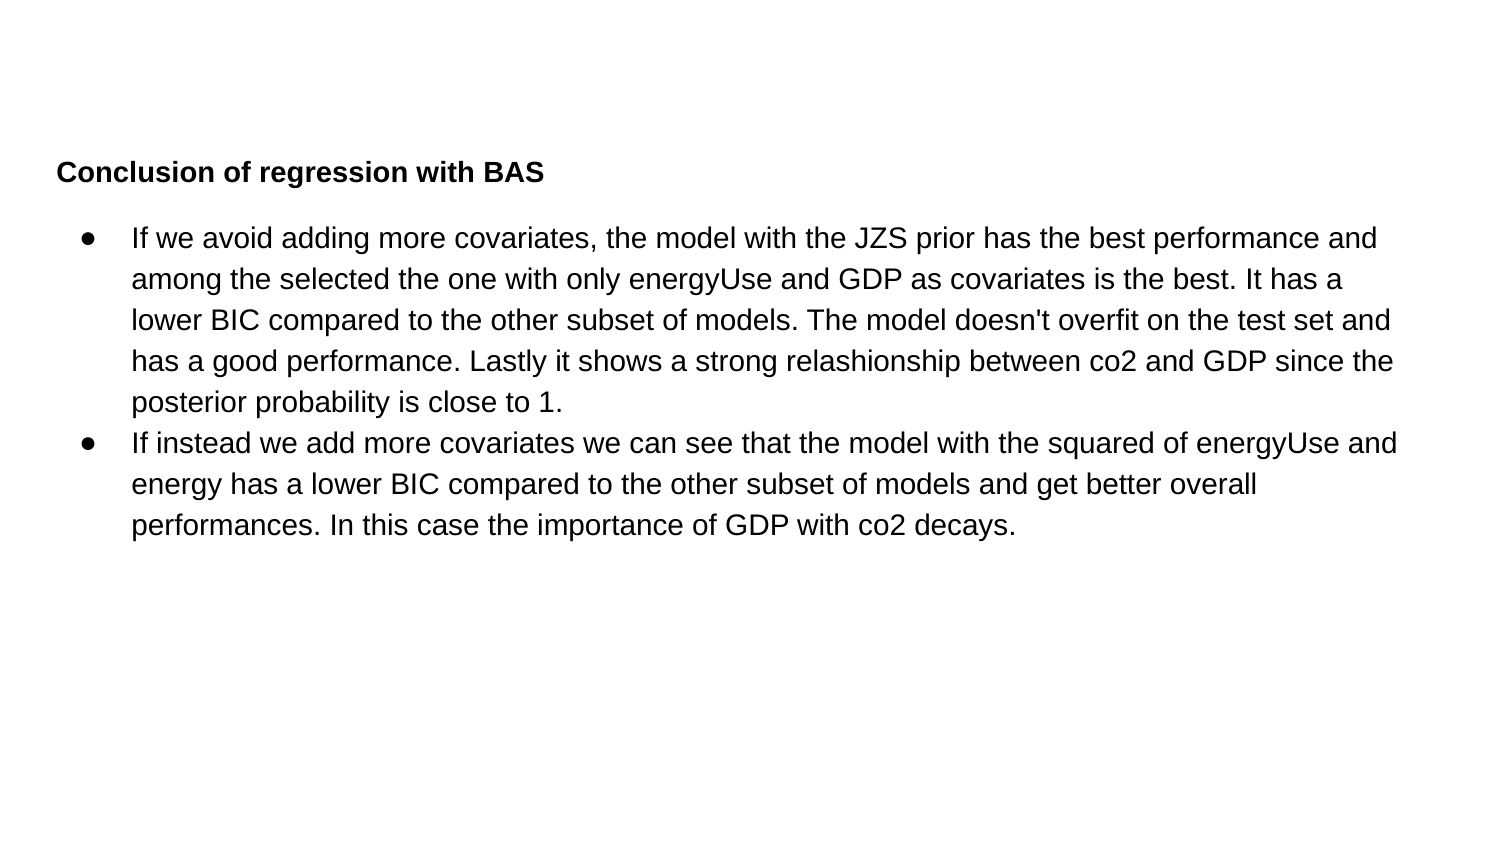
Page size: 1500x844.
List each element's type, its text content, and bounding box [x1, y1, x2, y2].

list Conclusion of regression with BAS If we avoid adding more covariates, the model with the JZS prior has the best performance and among the selected the one with only energyUse and GDP as covariates is the best. It has a lower BIC compared to the other subset of models. The model doesn't overfit on the test set and has a good performance. Lastly it shows a strong relashionship between co2 and GDP since the posterior probability is close to 1. If instead we add more covariates we can see that the model with the squared of energyUse and energy has a lower BIC compared to the other subset of models and get better overall performances. In this case the importance of GDP with co2 decays. [41, 133, 1440, 713]
